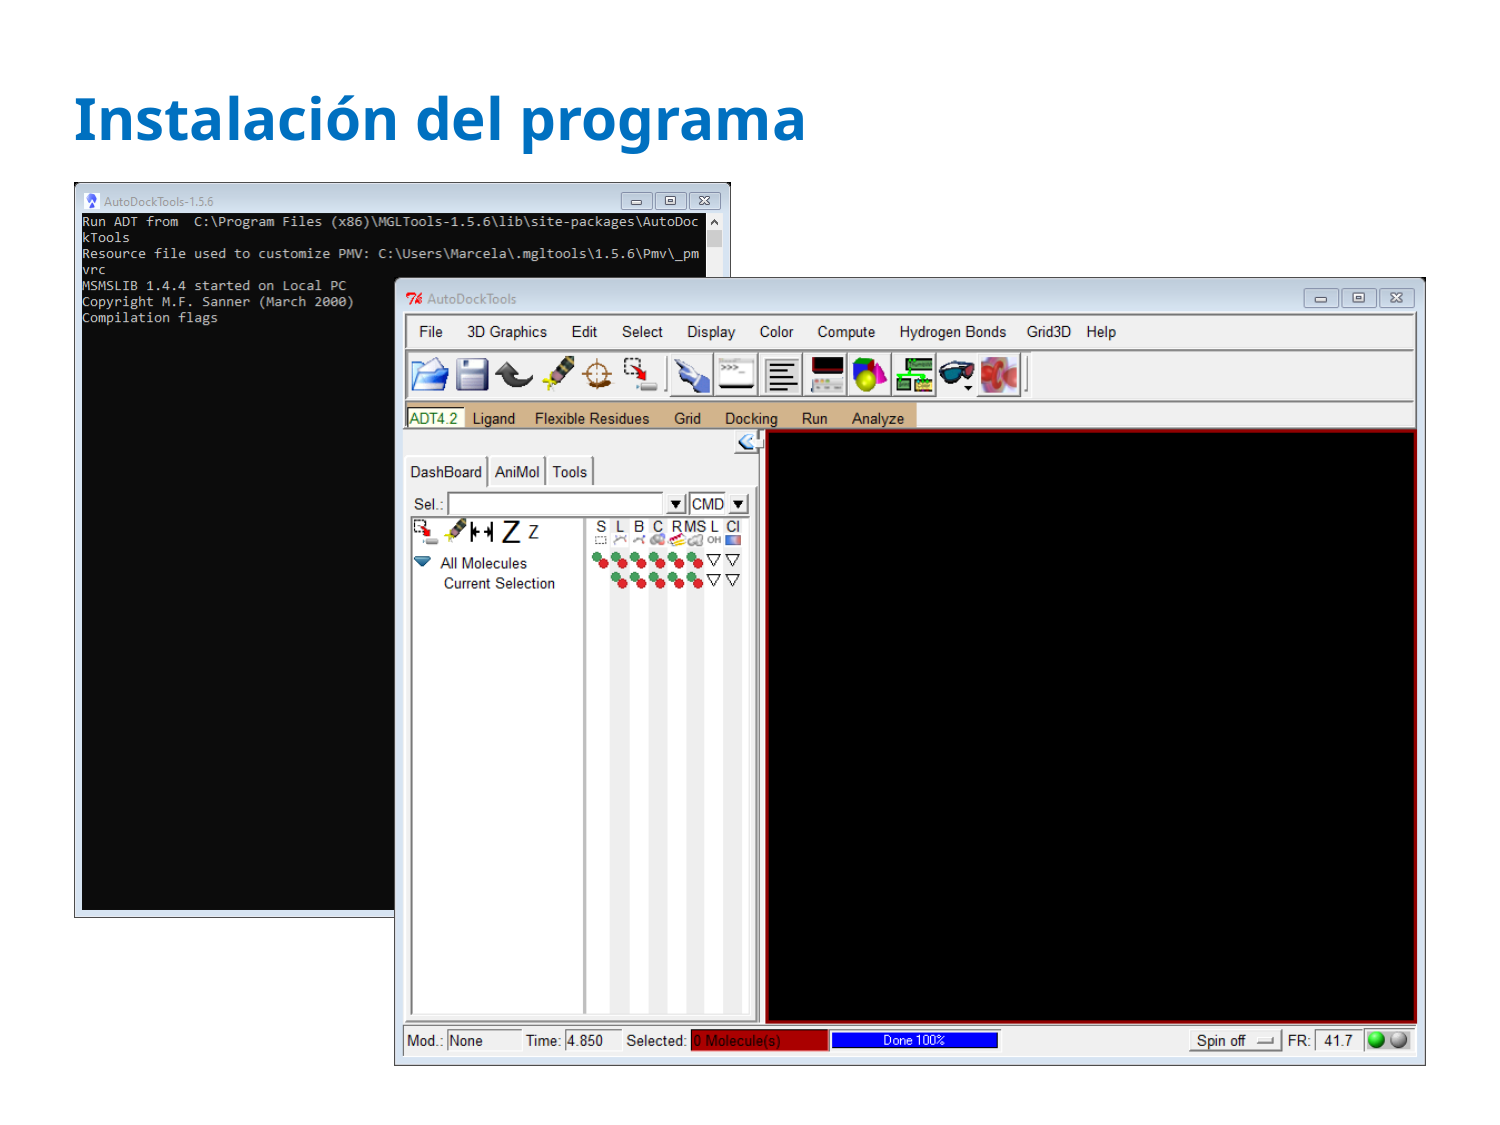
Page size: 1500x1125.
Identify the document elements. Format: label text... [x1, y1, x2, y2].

picture [74, 182, 1426, 1066]
title Instalación del programa [59, 59, 1354, 183]
